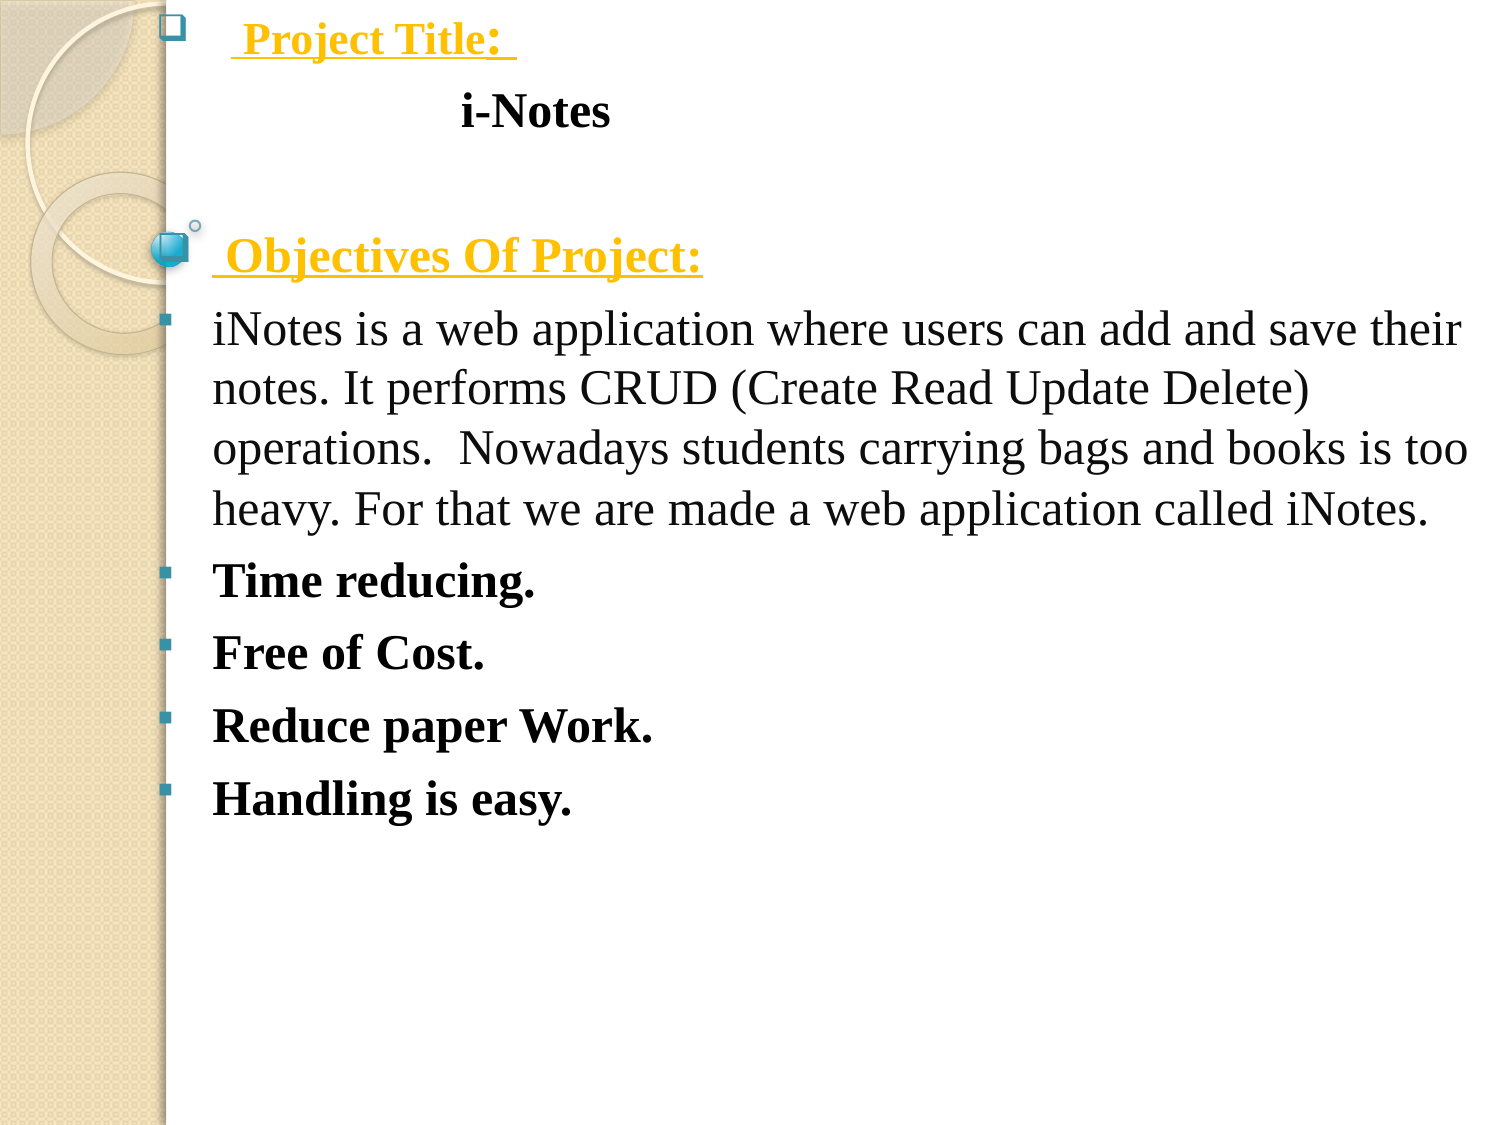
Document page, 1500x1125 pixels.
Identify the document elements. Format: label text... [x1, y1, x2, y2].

subtitle Project Title: i-Notes Objectives Of Project: iNotes is a web application where users can add and save their notes. It performs CRUD (Create Read Update Delete) operations. Nowadays students carrying bags and books is too heavy. For that we are made a web application called iNotes. Time reducing. Free of Cost. Reduce paper Work. Handling is easy. [141, 0, 1500, 1064]
